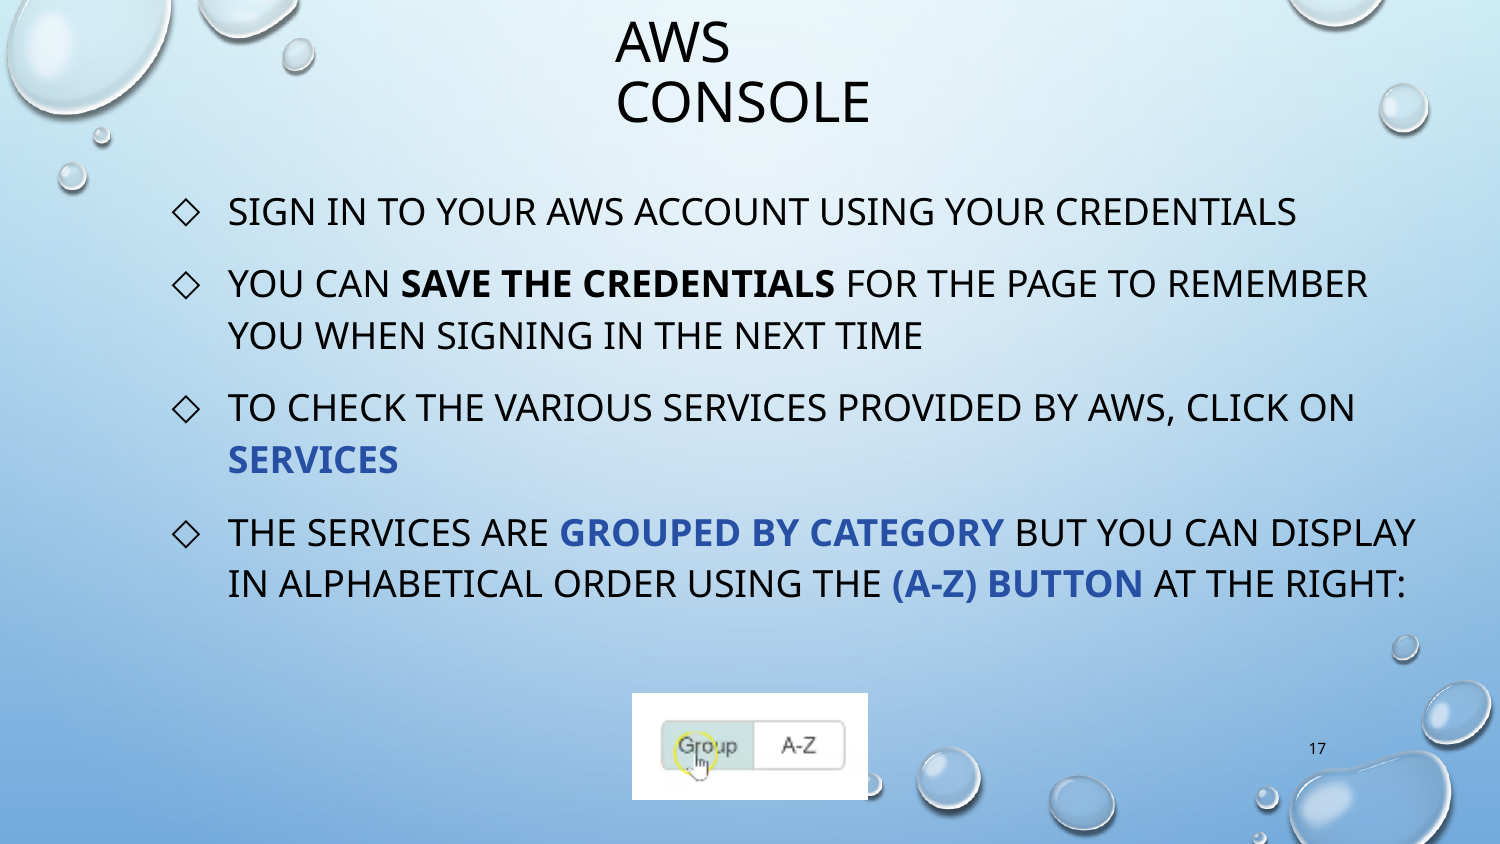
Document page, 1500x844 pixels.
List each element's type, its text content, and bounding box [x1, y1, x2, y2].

title AWS console [600, 44, 1013, 151]
list Sign in to your aws account using your credentials You can save the credentials for the page to remember you when signing in the next time To check the various services provided by aws, click on Services The services are grouped by category but you can display in alphabetical order using the (A-Z) button at the right: [137, 165, 1442, 606]
slide_number 17 [1293, 723, 1388, 769]
picture [0, 0, 1500, 844]
